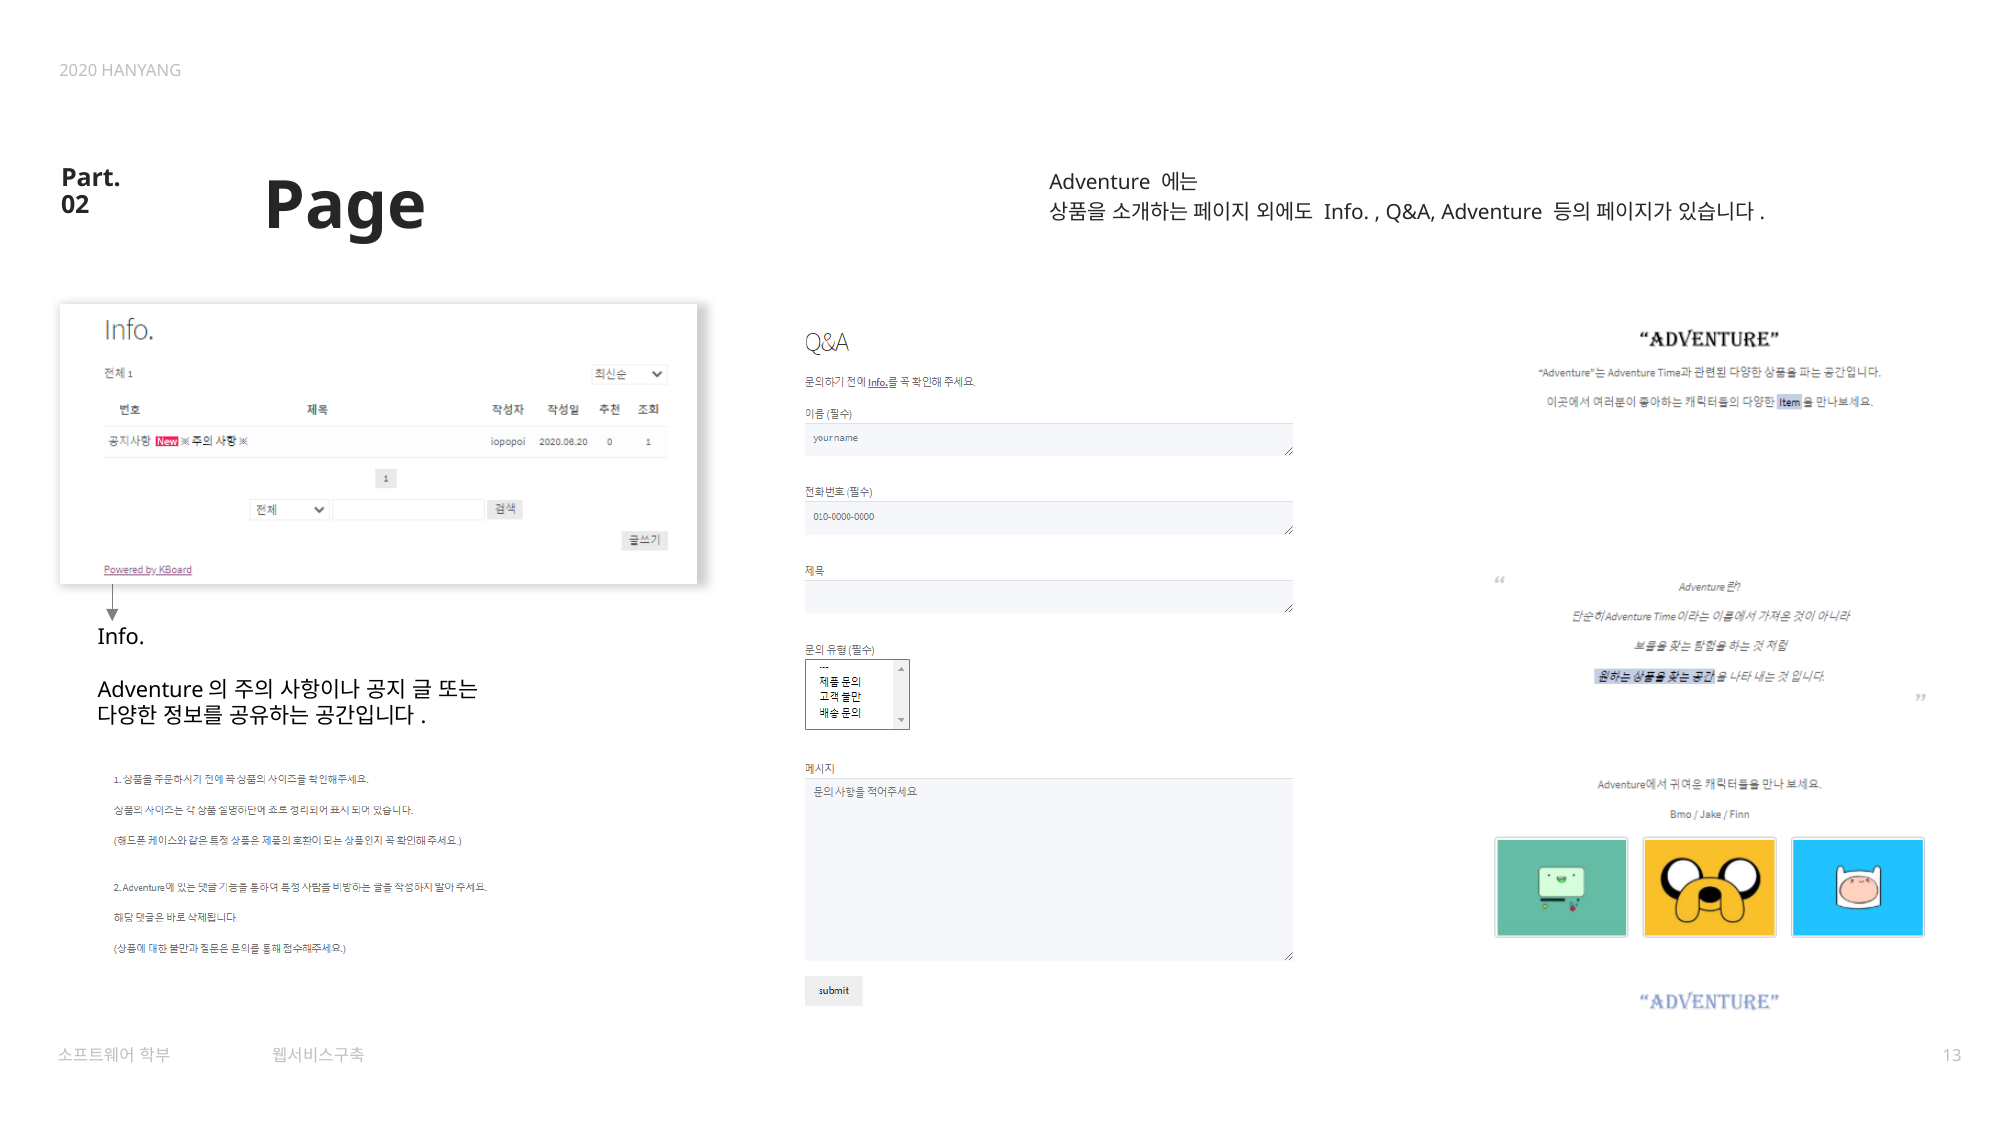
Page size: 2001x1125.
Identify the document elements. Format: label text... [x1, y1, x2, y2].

text_box Info. Adventure의 주의 사항이나 공지 글 또는 다양한 정보를 공유하는 공간입니다. [82, 615, 608, 736]
title Part. 02 [61, 164, 152, 193]
picture [779, 304, 1306, 1024]
picture [1478, 304, 1941, 1024]
picture [82, 768, 520, 960]
picture [60, 304, 697, 584]
text_box Adventure 에는 상품을 소개하는 페이지 외에도 Info. , Q&A, Adventure 등의 페이지가 있습니다. [1049, 163, 1807, 224]
text_box Page [263, 170, 428, 243]
